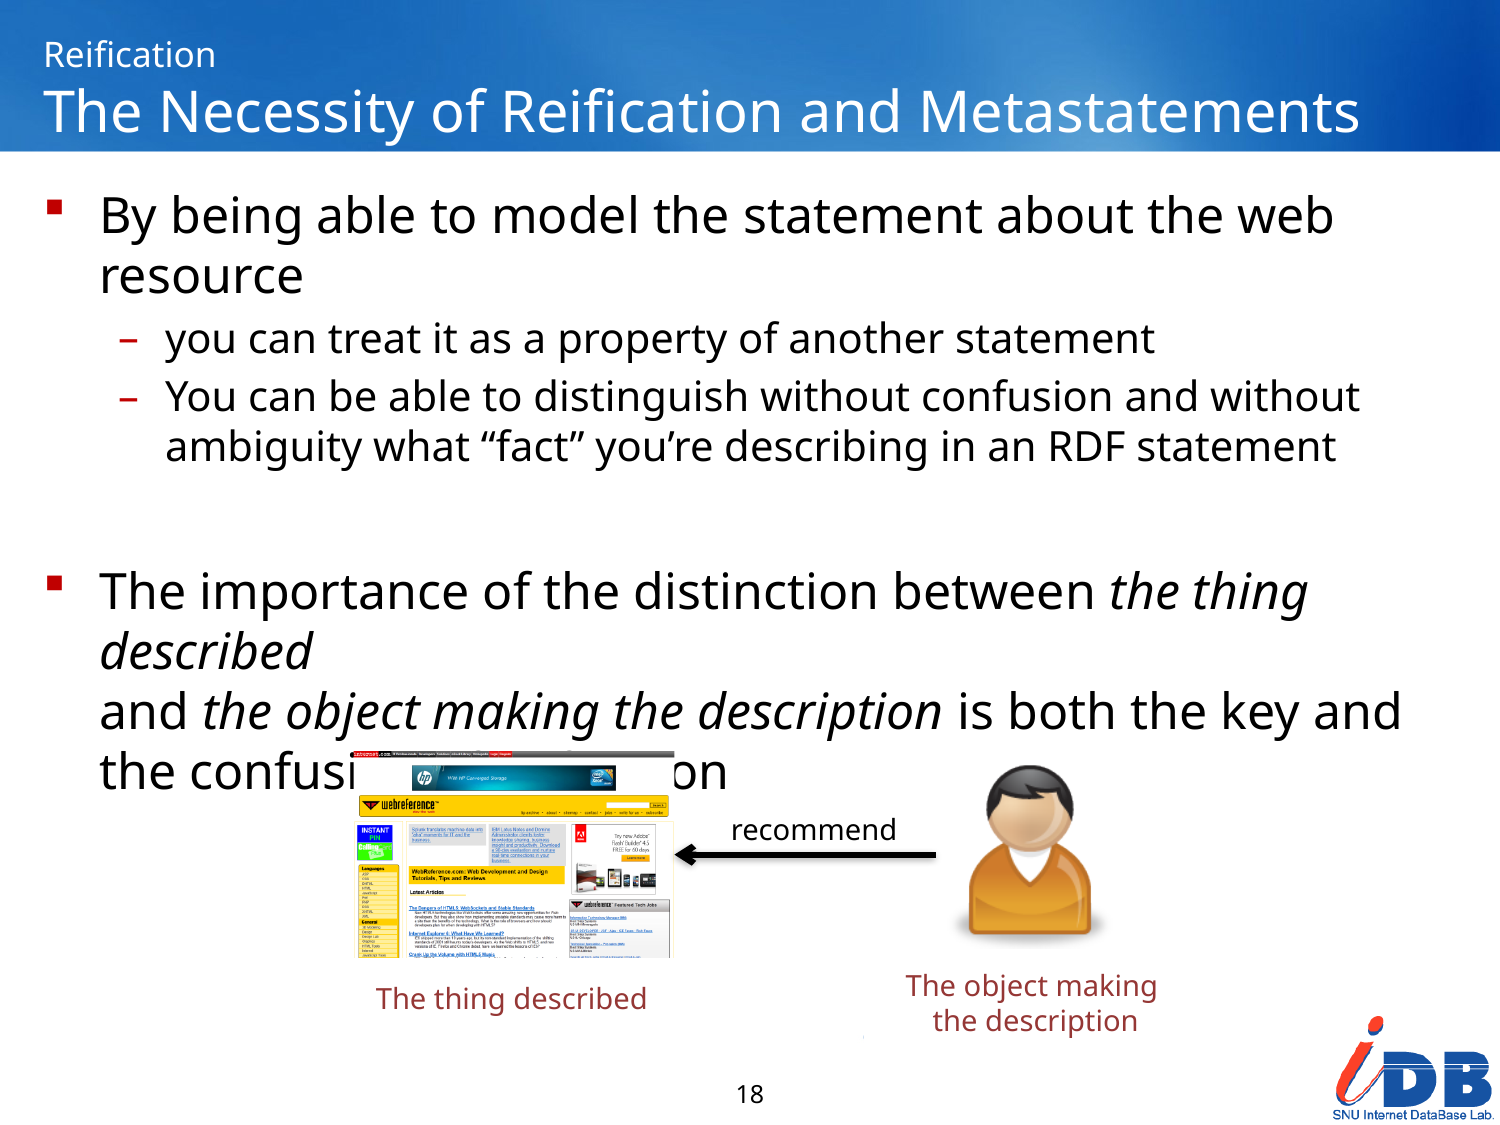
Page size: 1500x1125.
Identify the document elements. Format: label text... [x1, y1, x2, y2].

slide_number 18 [697, 1078, 803, 1114]
title Reification The Necessity of Reification and Metastatements [27, 23, 1473, 153]
picture [0, 0, 1500, 1125]
text_box recommend [716, 803, 913, 853]
text_box The thing described [361, 972, 663, 1023]
text_box The object making the description [890, 960, 1181, 1045]
list By being able to model the statement about the web resource you can treat it as a property of another statement You can be able to distinguish without confusion and without ambiguity what “fact” you’re describing in an RDF statement The importance of the distinction between the thing described and the object making the description is both the key and the confusion of reification [27, 175, 1473, 1067]
